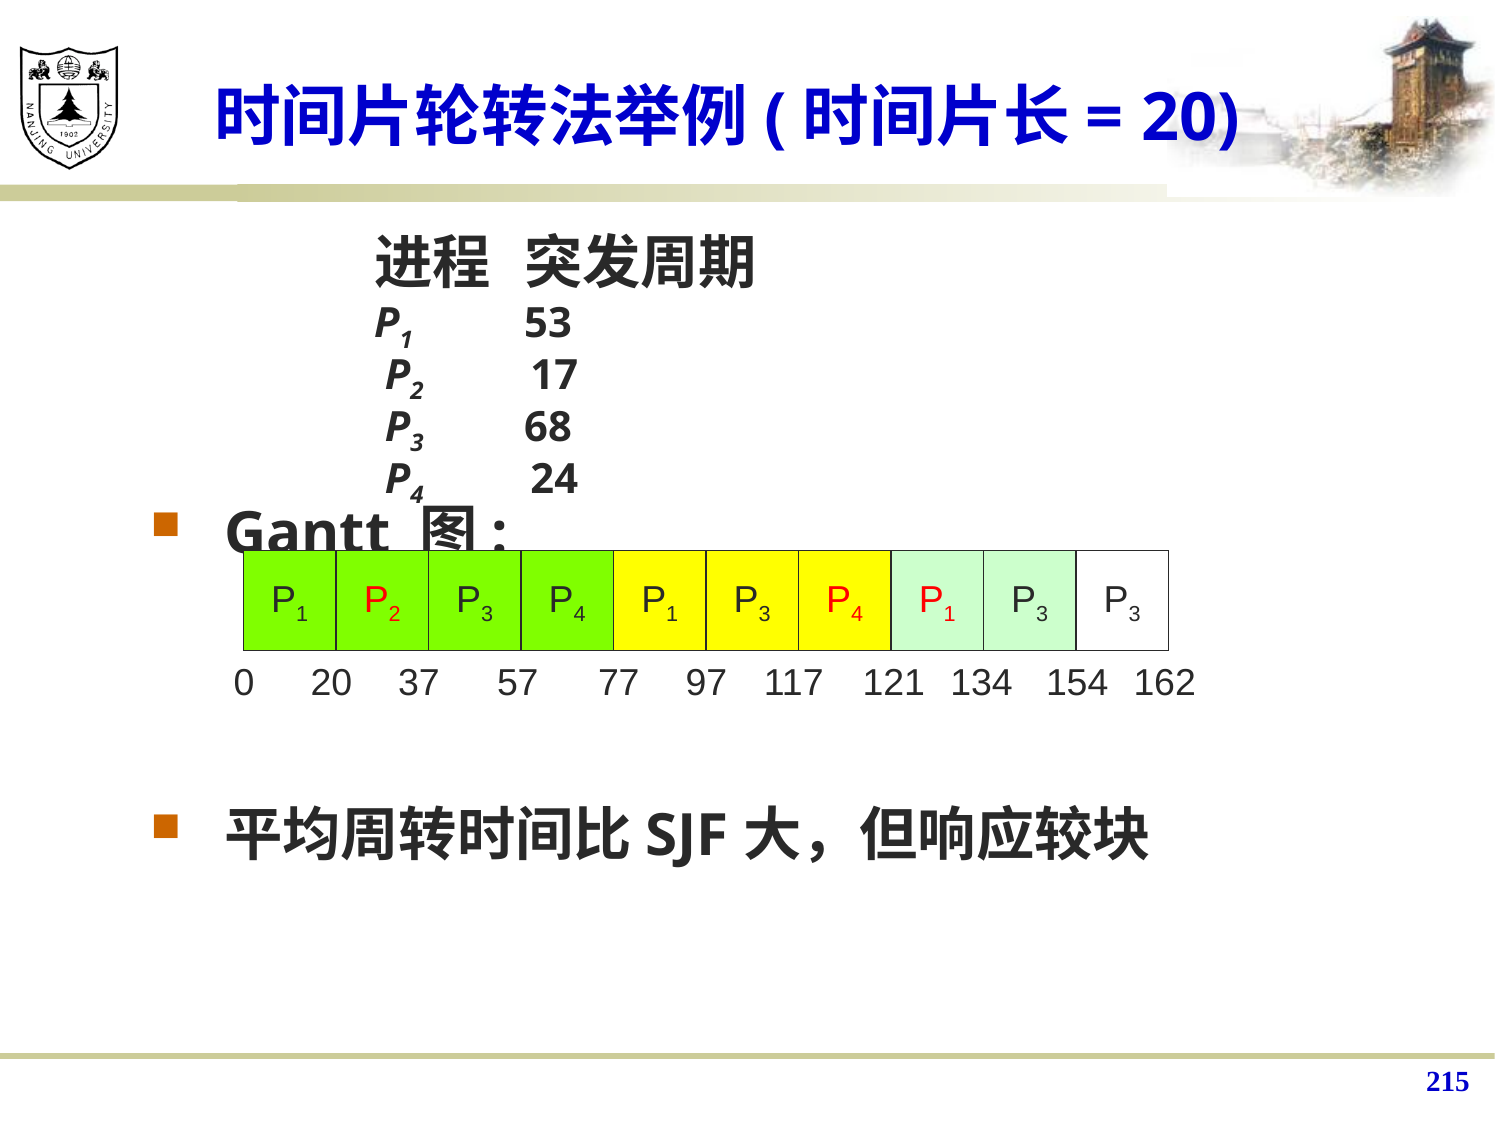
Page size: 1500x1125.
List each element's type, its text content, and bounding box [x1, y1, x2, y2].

picture [14, 42, 124, 173]
title 时间片轮转法举例(时间片长= 20) [123, 66, 1331, 161]
list 进程 突发周期 P1 53 P2 17 P3 68 P4 24 Gantt 图: 平均周转时间比SJF大，但响应较块 [135, 231, 1342, 1012]
picture [0, 1053, 1495, 1059]
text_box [218, 550, 1212, 711]
slide_number 215 [1399, 1054, 1496, 1125]
picture [1167, 16, 1495, 197]
